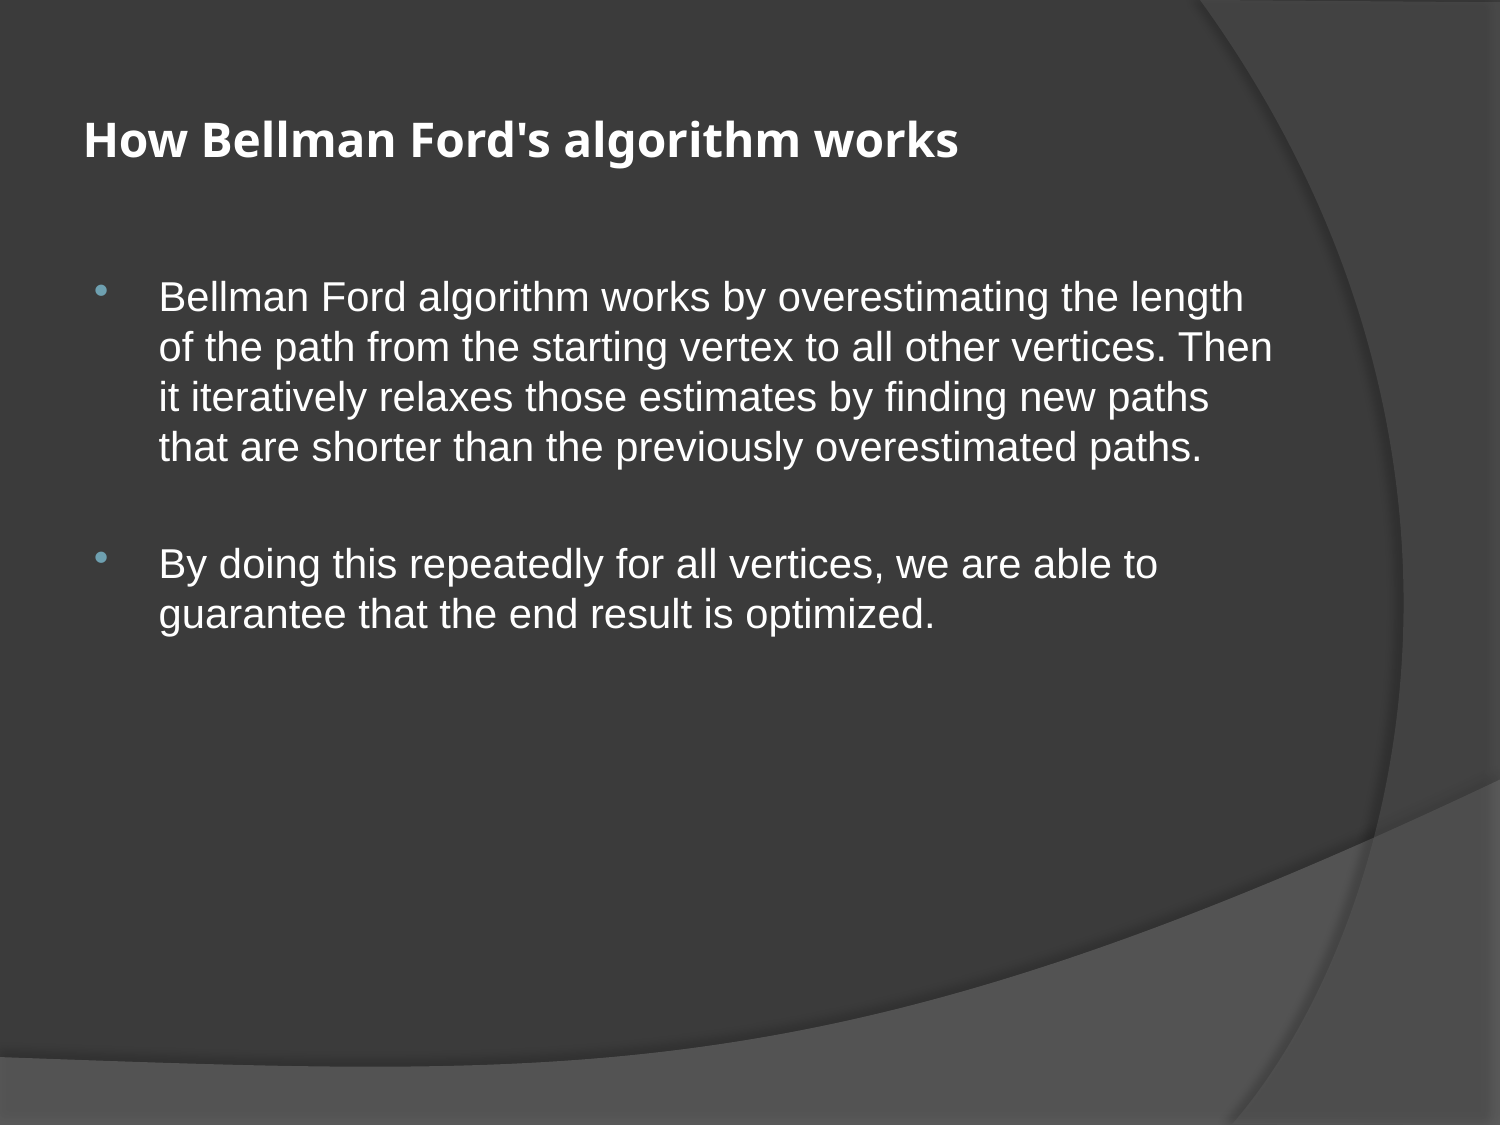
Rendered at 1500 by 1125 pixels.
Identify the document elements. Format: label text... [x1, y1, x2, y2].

list Bellman Ford algorithm works by overestimating the length of the path from the starting vertex to all other vertices. Then it iteratively relaxes those estimates by finding new paths that are shorter than the previously overestimated paths. By doing this repeatedly for all vertices, we are able to guarantee that the end result is optimized. [75, 262, 1300, 1005]
title How Bellman Ford's algorithm works [75, 45, 1300, 233]
